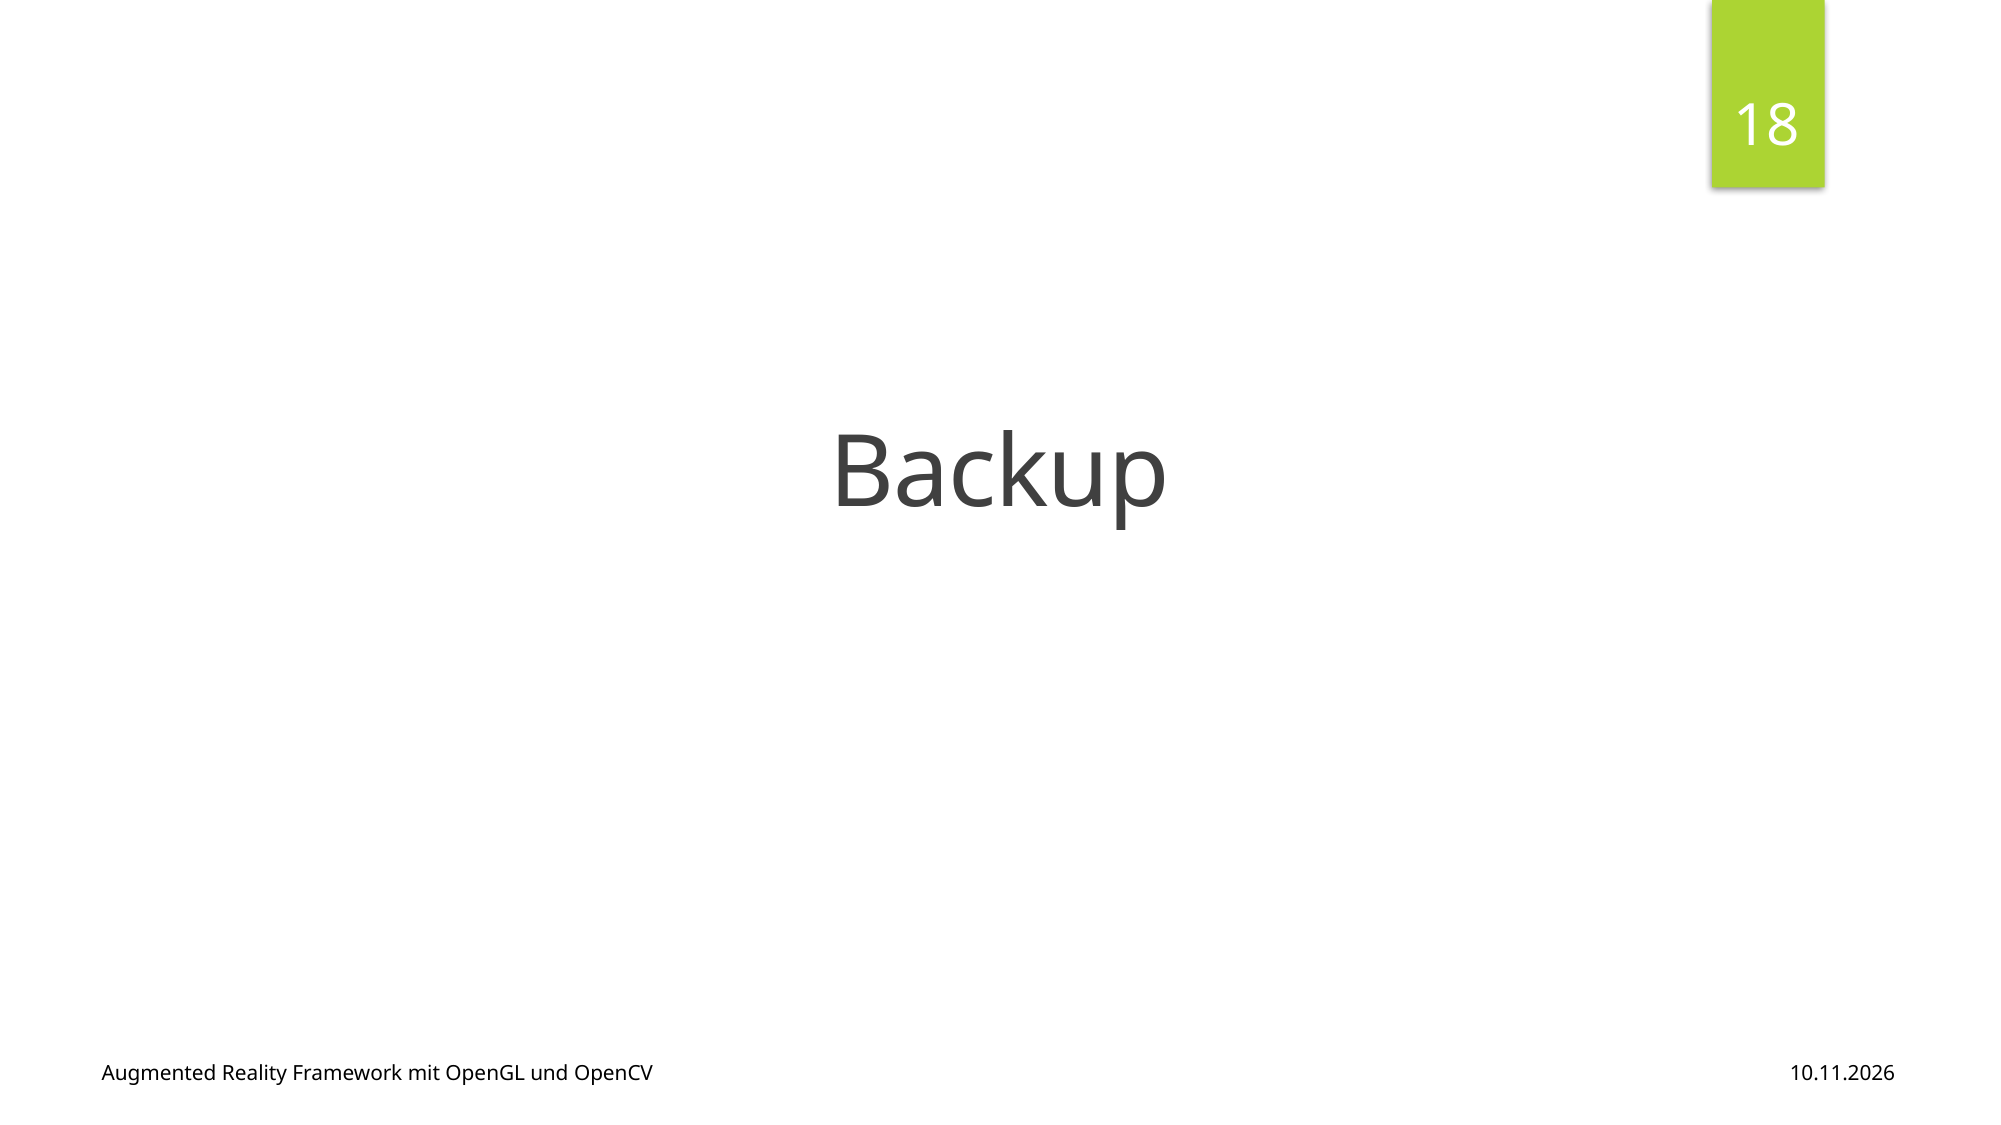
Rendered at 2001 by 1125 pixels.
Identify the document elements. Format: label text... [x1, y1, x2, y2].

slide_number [1747, 1048, 1910, 1099]
text_box Backup [0, 417, 2000, 579]
footer Augmented Reality Framework mit OpenGL und OpenCV [86, 1048, 720, 1099]
slide_number 18 [1698, 48, 1836, 175]
